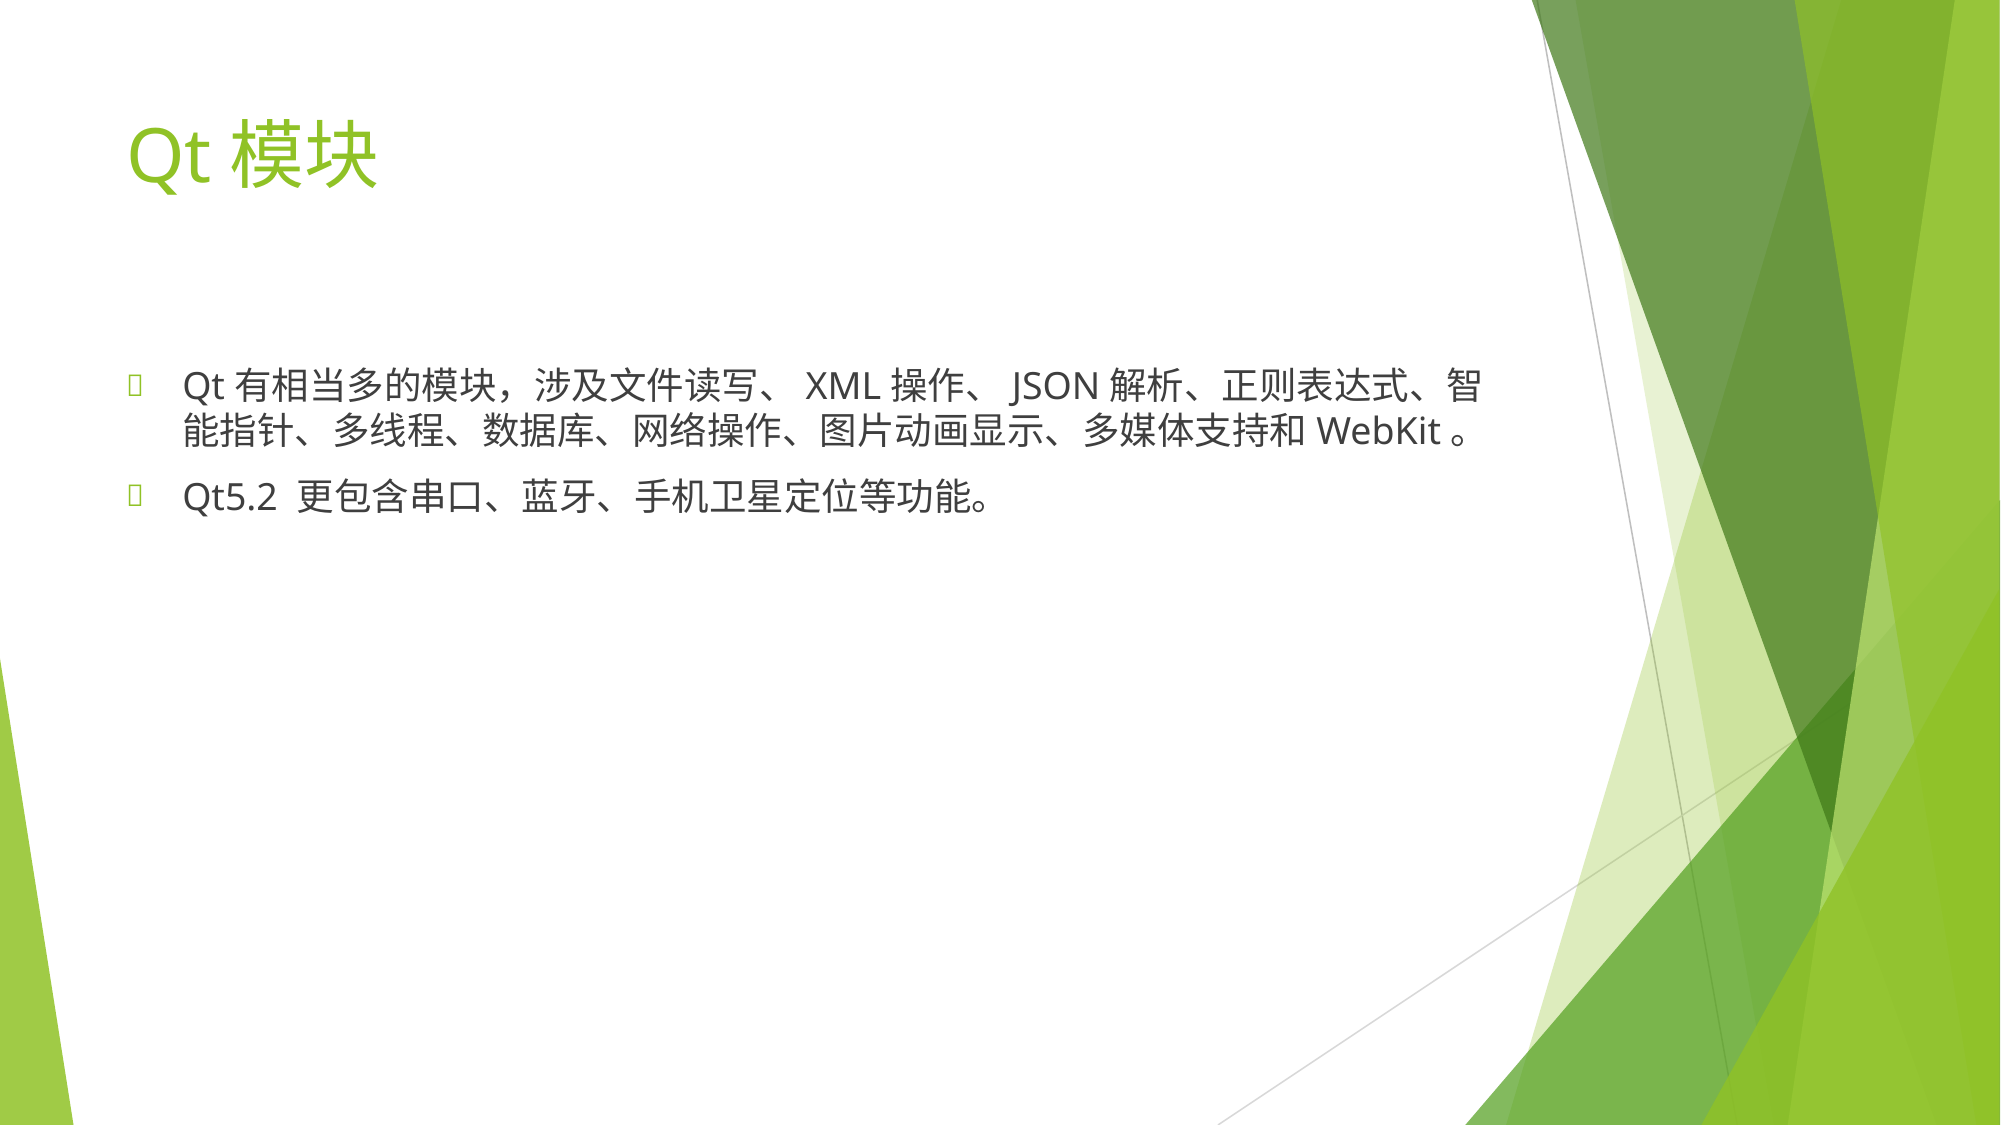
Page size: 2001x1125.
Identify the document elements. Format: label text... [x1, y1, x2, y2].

list Qt有相当多的模块，涉及文件读写、XML操作、JSON解析、正则表达式、智能指针、多线程、数据库、网络操作、图片动画显示、多媒体支持和WebKit。 Qt5.2 更包含串口、蓝牙、手机卫星定位等功能。 [111, 354, 1522, 992]
title Qt模块 [111, 99, 1522, 317]
